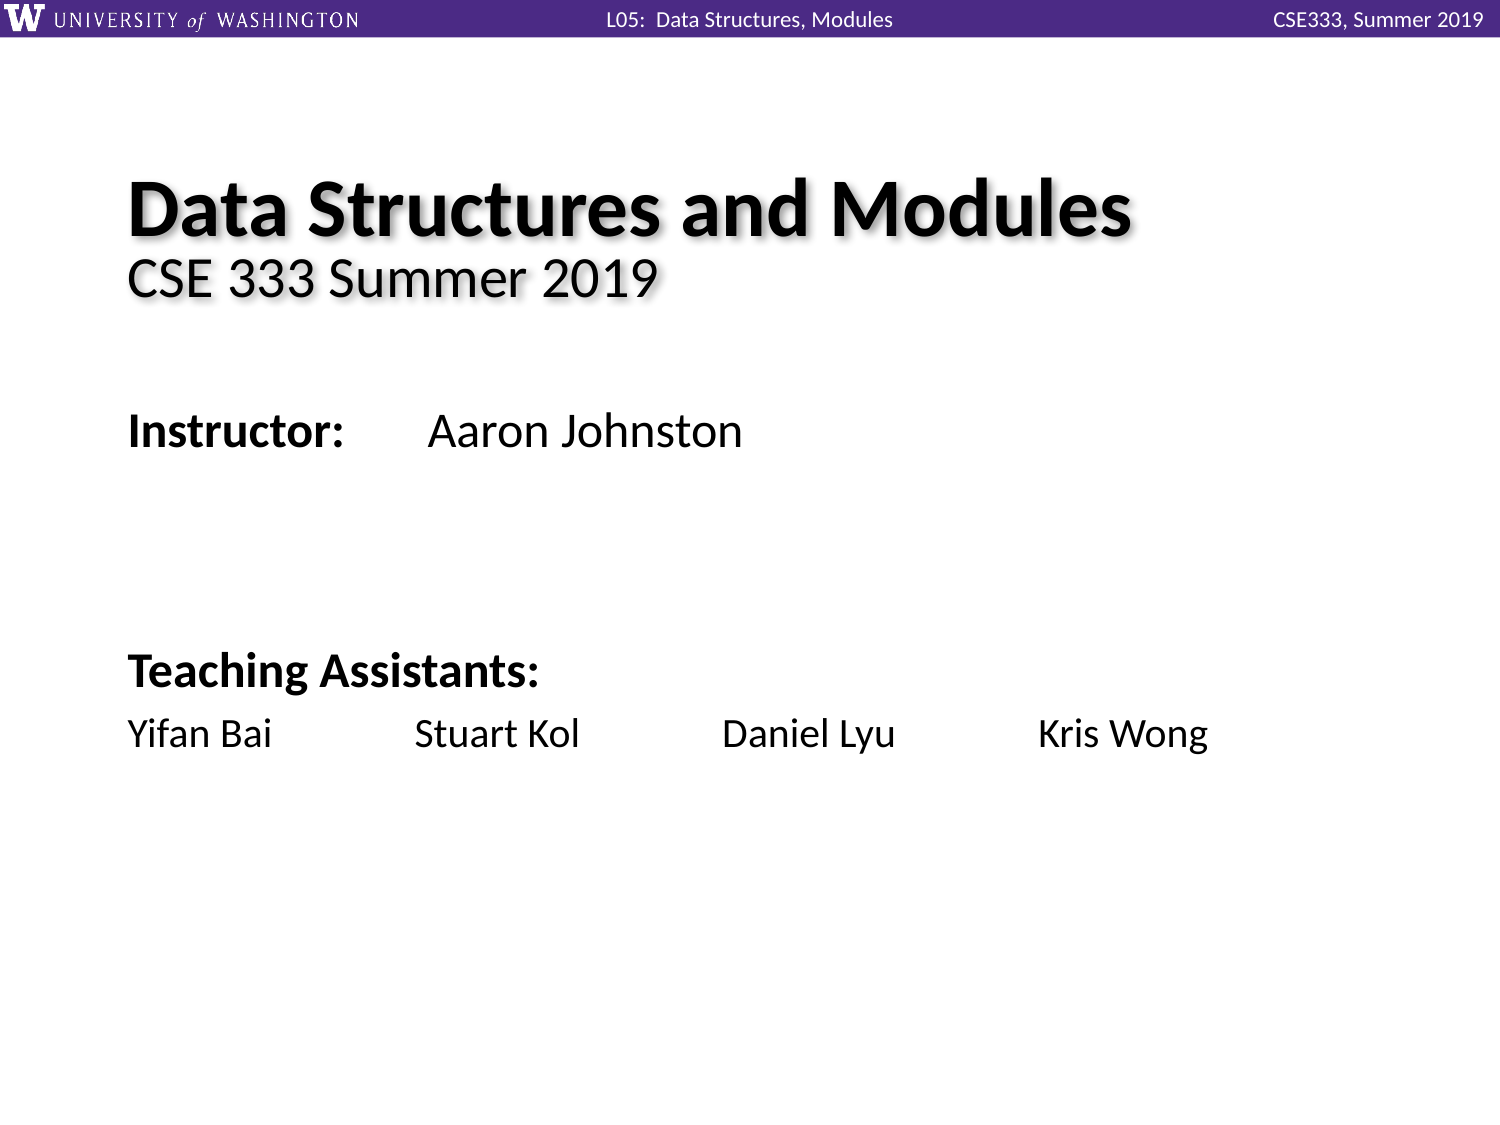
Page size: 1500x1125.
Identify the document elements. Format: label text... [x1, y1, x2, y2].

subtitle Instructor: Aaron Johnston Teaching Assistants: Yifan Bai Stuart Kol Daniel Lyu Kris Wong [112, 389, 1388, 678]
title Data Structures and Modules CSE 333 Summer 2019 [112, 119, 1388, 362]
picture [4, 4, 358, 32]
